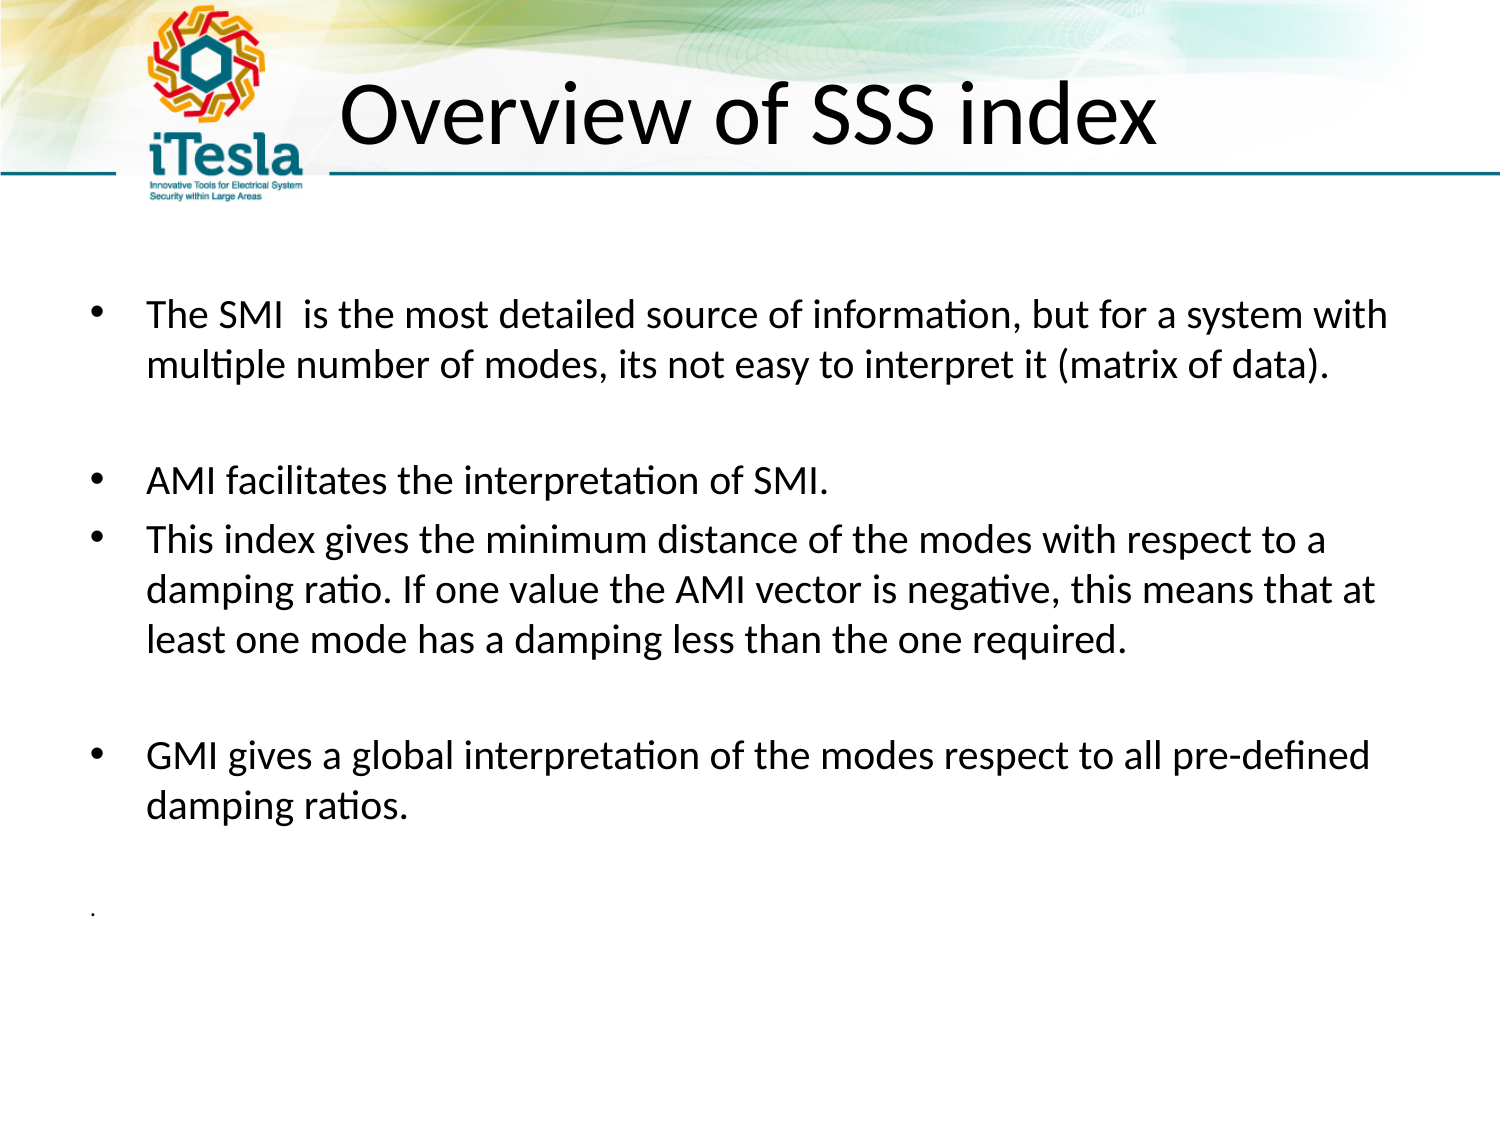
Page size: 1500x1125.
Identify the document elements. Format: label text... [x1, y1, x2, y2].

title Overview of SSS index [75, 45, 1425, 233]
list The SMI is the most detailed source of information, but for a system with multiple number of modes, its not easy to interpret it (matrix of data). AMI facilitates the interpretation of SMI. This index gives the minimum distance of the modes with respect to a damping ratio. If one value the AMI vector is negative, this means that at least one mode has a damping less than the one required. GMI gives a global interpretation of the modes respect to all pre-defined damping ratios. . [75, 278, 1425, 1000]
picture [0, 0, 1500, 203]
